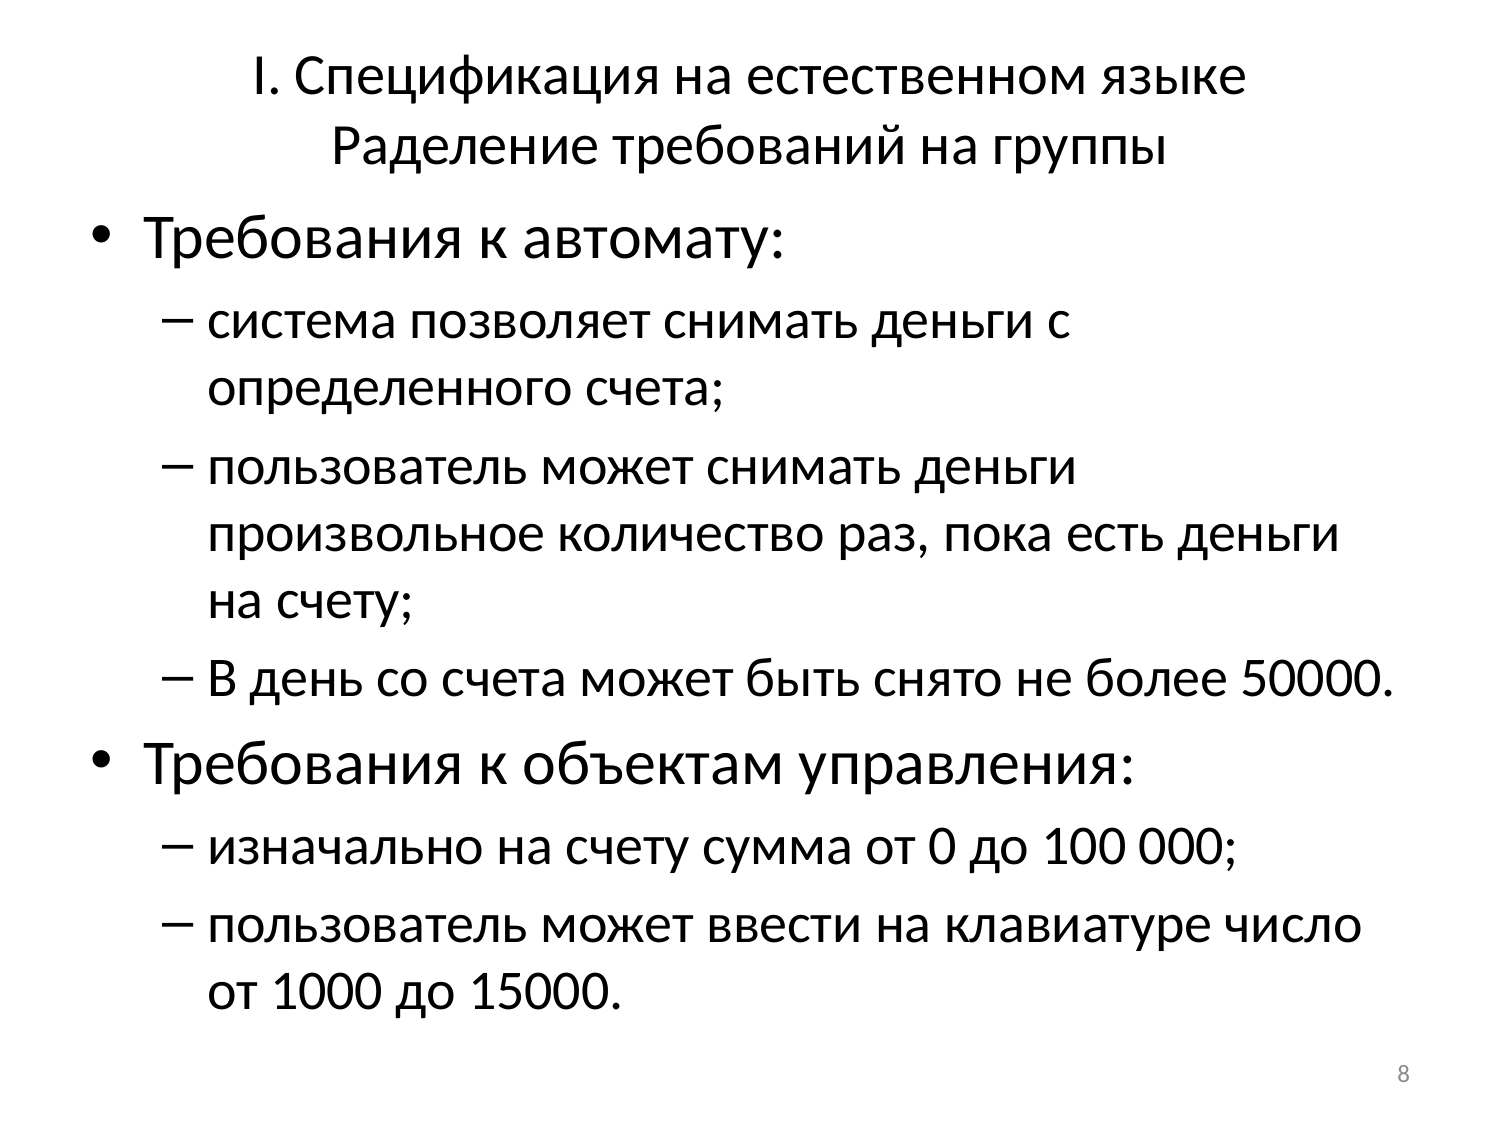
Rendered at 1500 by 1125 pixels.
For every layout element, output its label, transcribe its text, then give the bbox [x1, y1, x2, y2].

list Требования к автомату: система позволяет снимать деньги с определенного счета; пользователь может снимать деньги произвольное количество раз, пока есть деньги на счету; В день со счета может быть снято не более 50000. Требования к объектам управления: изначально на счету сумма от 0 до 100 000; пользователь может ввести на клавиатуре число от 1000 до 15000. [75, 187, 1425, 1088]
slide_number 8 [1074, 1042, 1425, 1103]
title I. Спецификация на естественном языке Раделение требований на группы [75, 12, 1425, 187]
